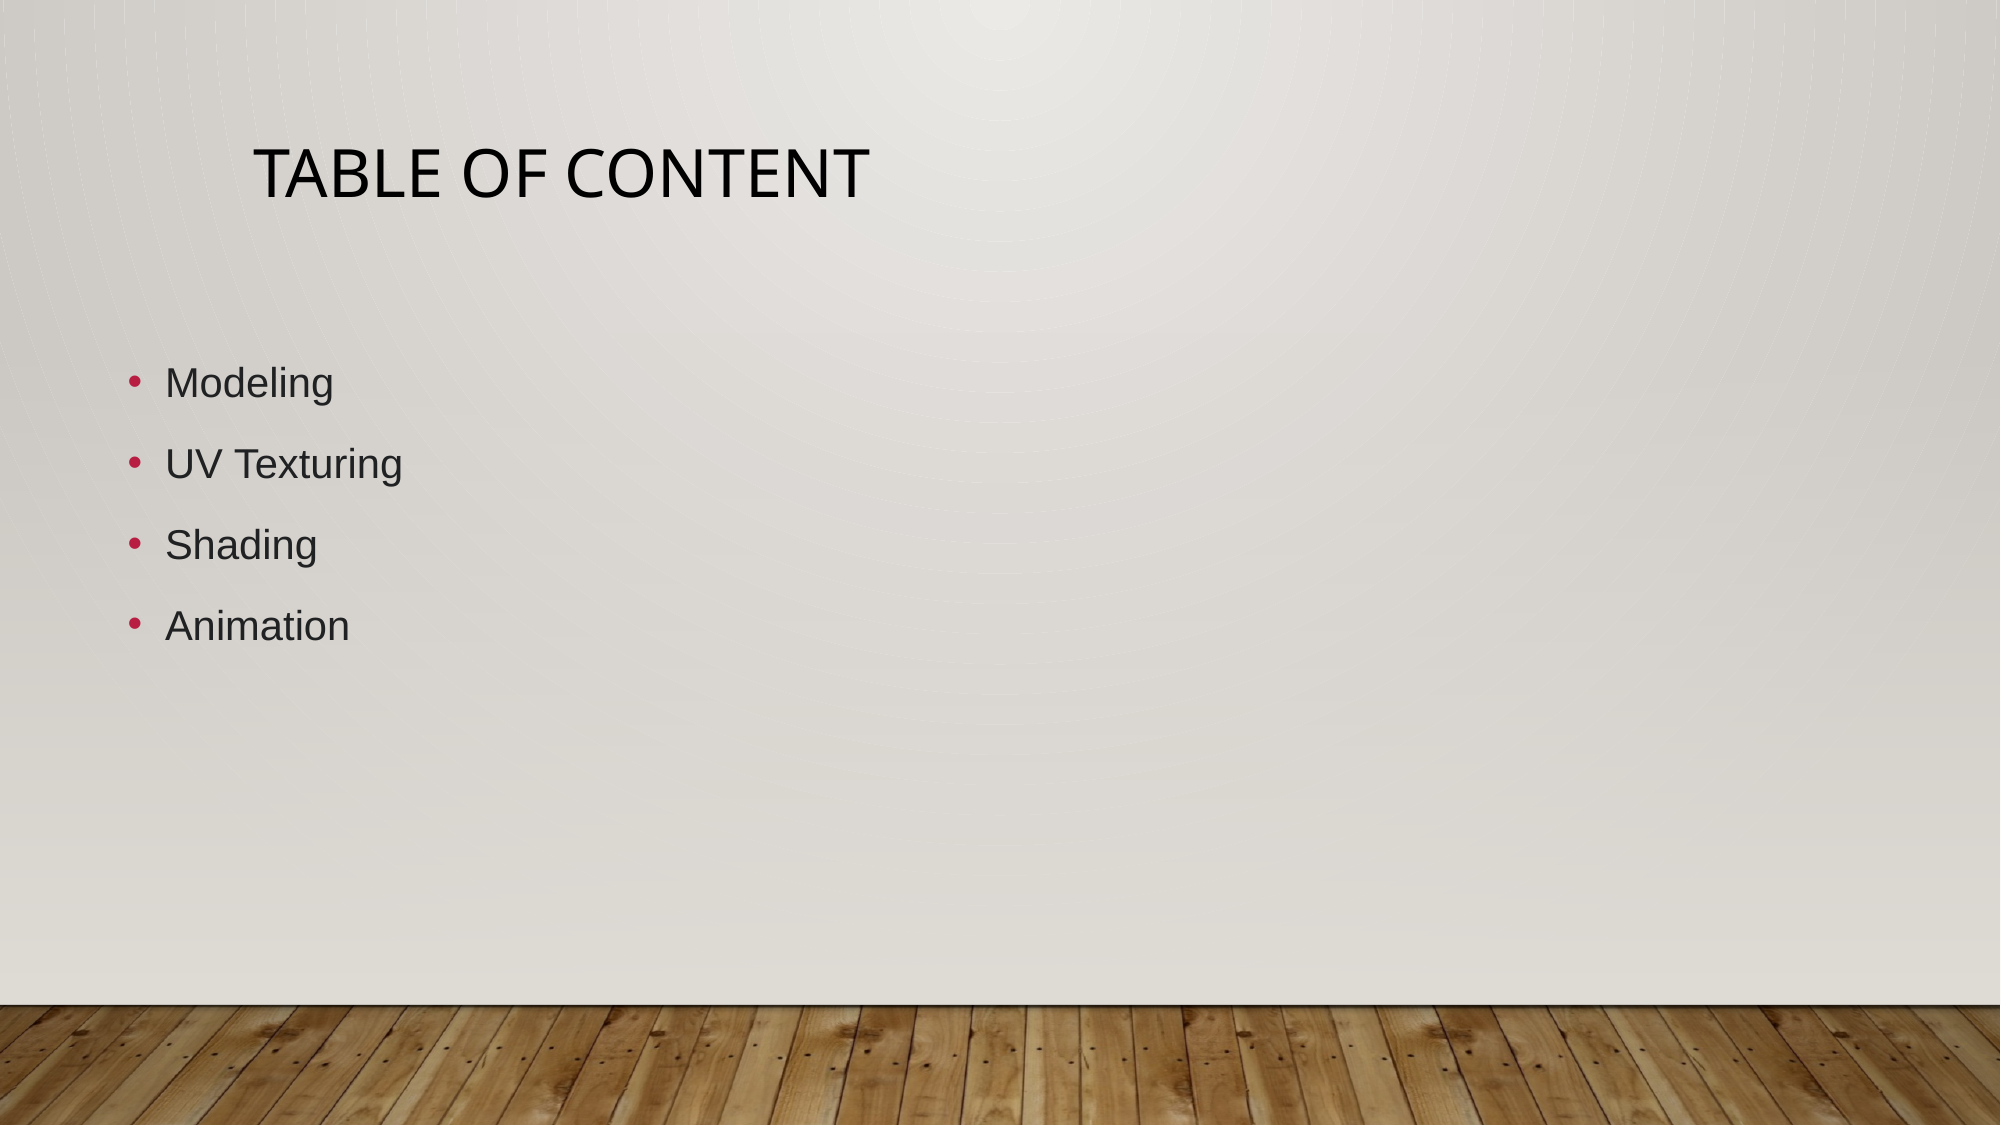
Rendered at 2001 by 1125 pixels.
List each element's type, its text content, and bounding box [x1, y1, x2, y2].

list Modeling UV Texturing Shading Animation [112, 338, 1818, 882]
picture [0, 1005, 2000, 1125]
title Table of content [238, 131, 1814, 305]
